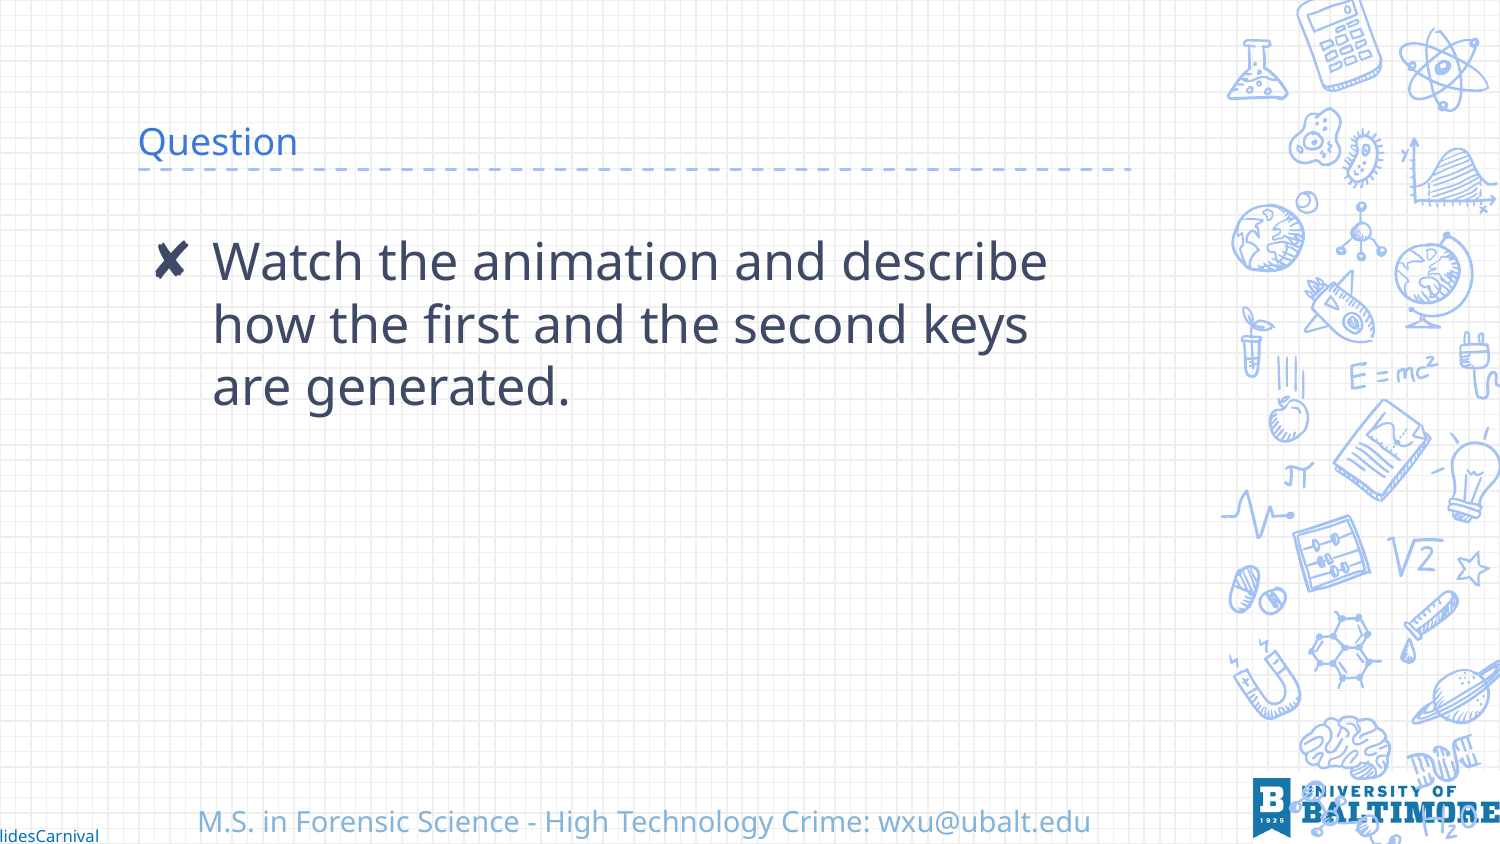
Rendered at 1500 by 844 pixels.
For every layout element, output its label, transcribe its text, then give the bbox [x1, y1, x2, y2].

list Watch the animation and describe how the first and the second keys are generated. [122, 213, 1130, 806]
picture [1365, 817, 1376, 833]
picture [1327, 813, 1336, 822]
title Question [122, 36, 1130, 178]
picture [1253, 771, 1500, 844]
picture [1316, 786, 1321, 797]
